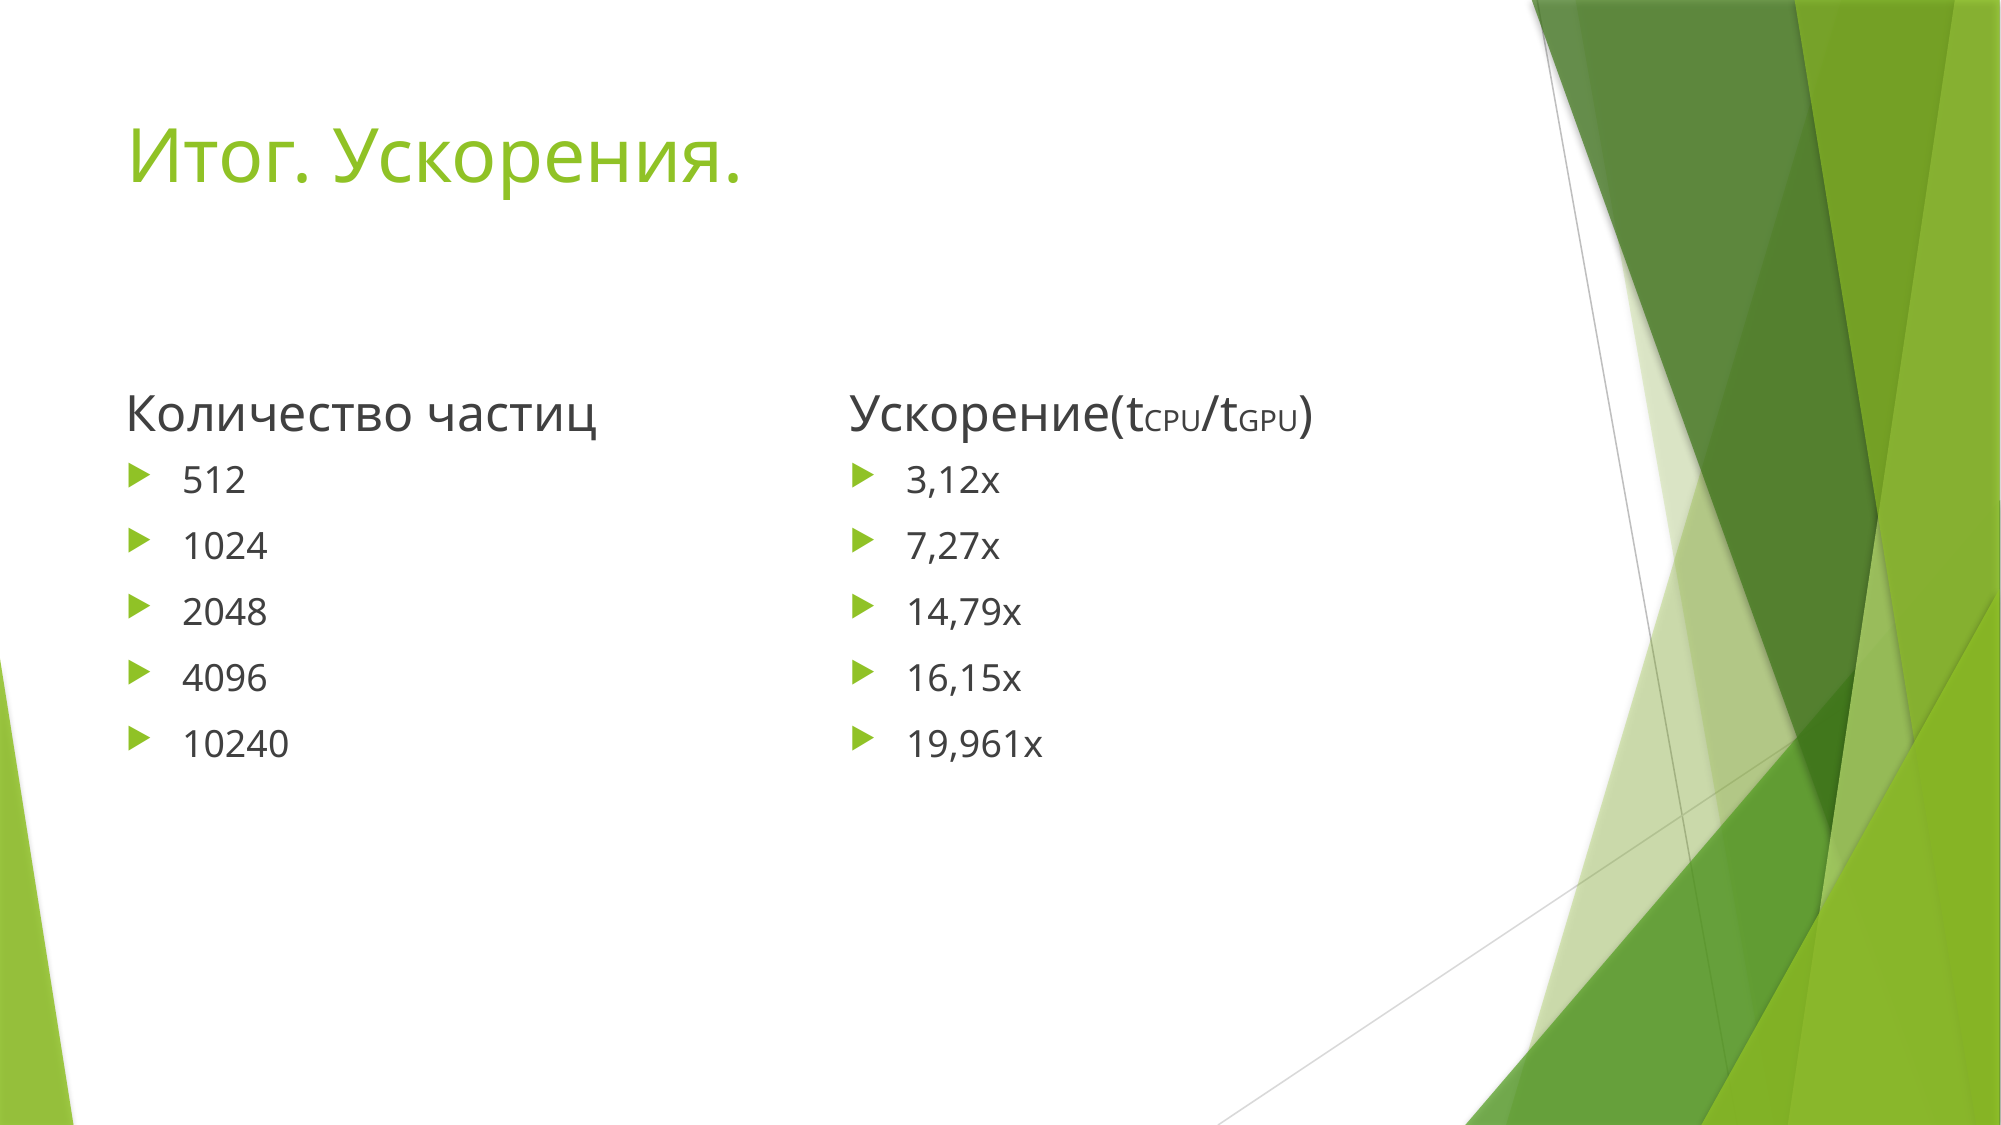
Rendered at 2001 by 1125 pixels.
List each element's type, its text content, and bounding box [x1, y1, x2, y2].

list 3,12x 7,27x 14,79x 16,15x 19,961x [834, 448, 1522, 991]
list Количество частиц [110, 354, 798, 448]
title Итог. Ускорения. [111, 99, 1522, 317]
list Ускорение(tCPU/tGPU) [834, 354, 1522, 448]
list 512 1024 2048 4096 10240 [110, 448, 798, 991]
